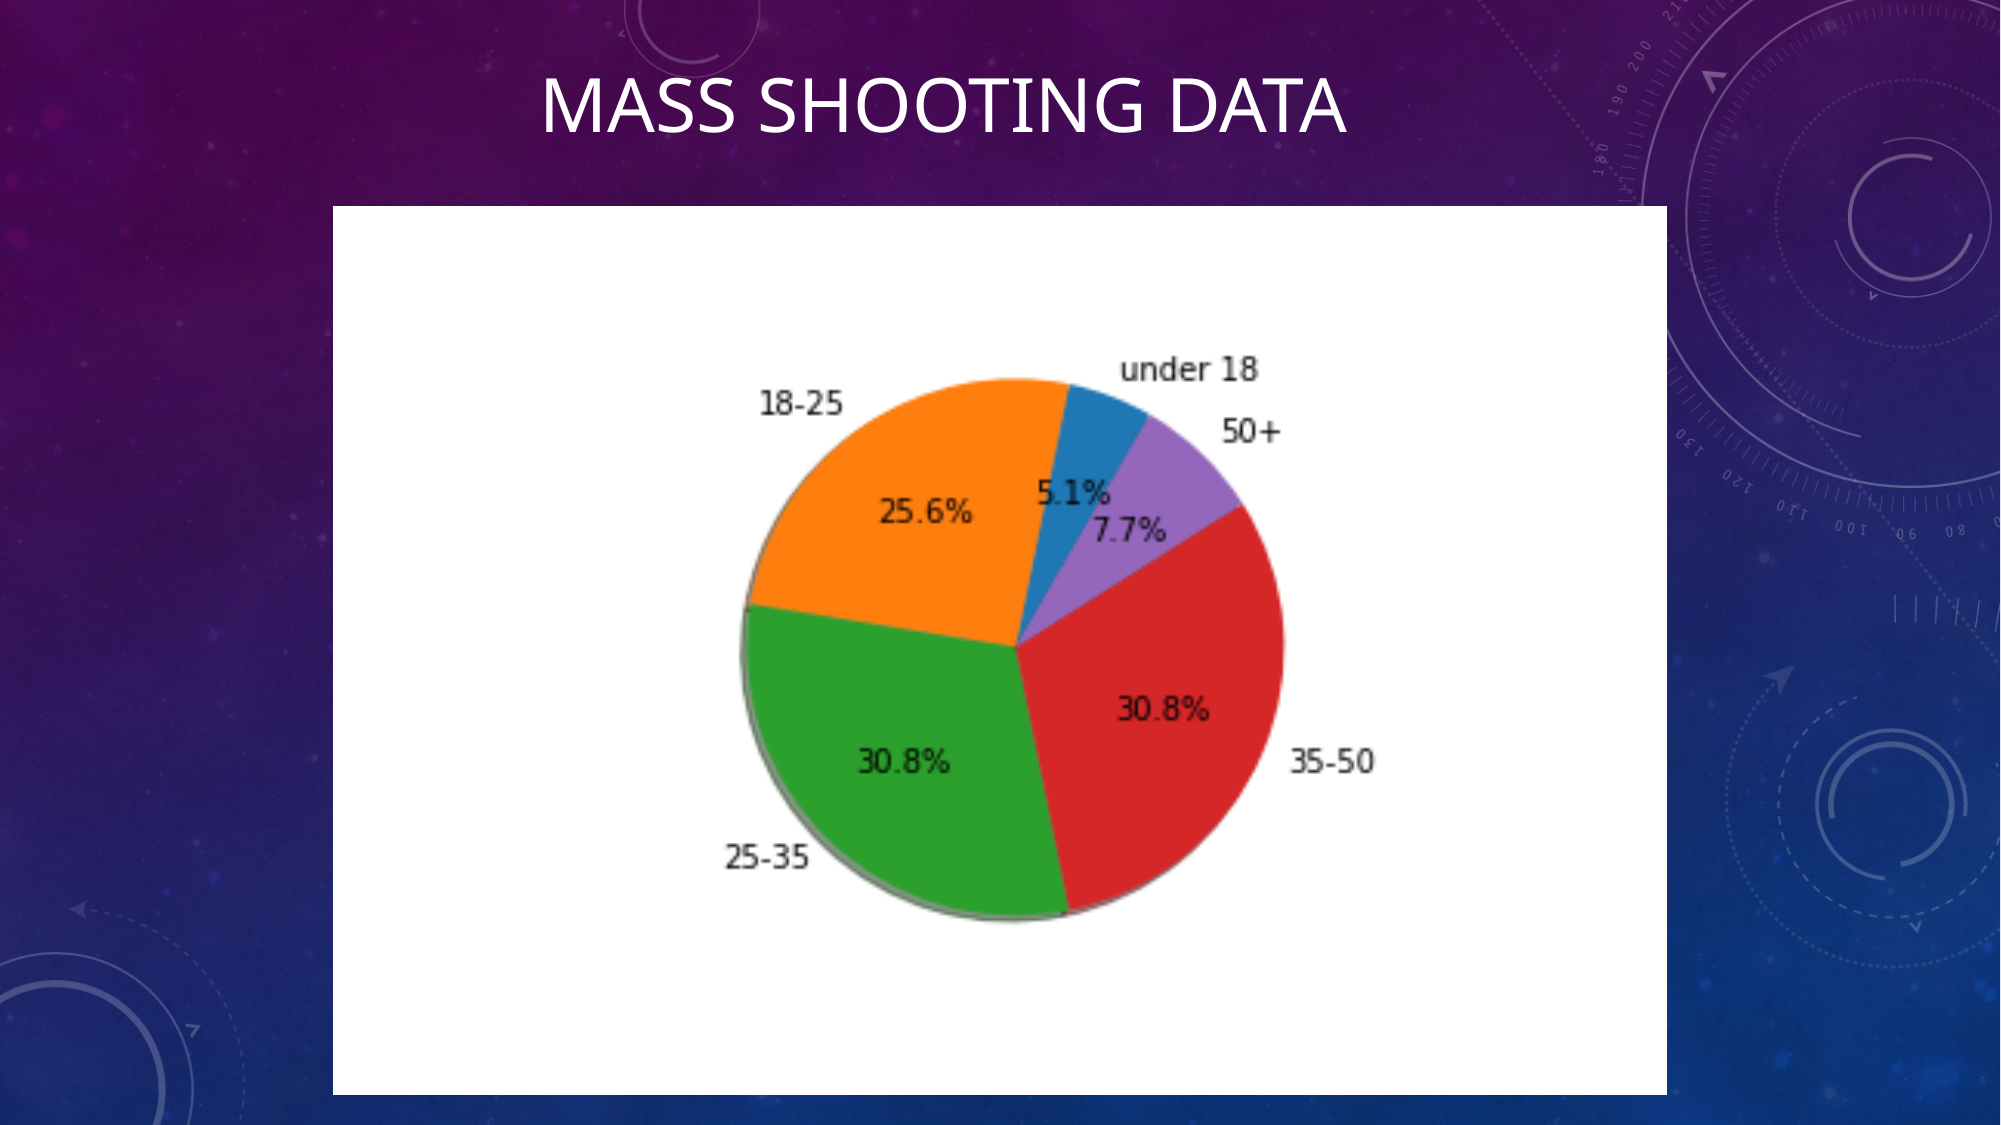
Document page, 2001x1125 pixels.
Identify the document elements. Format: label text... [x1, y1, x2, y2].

title Mass shooting data [112, 30, 1775, 175]
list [333, 205, 1667, 1095]
picture [0, 0, 2001, 1125]
